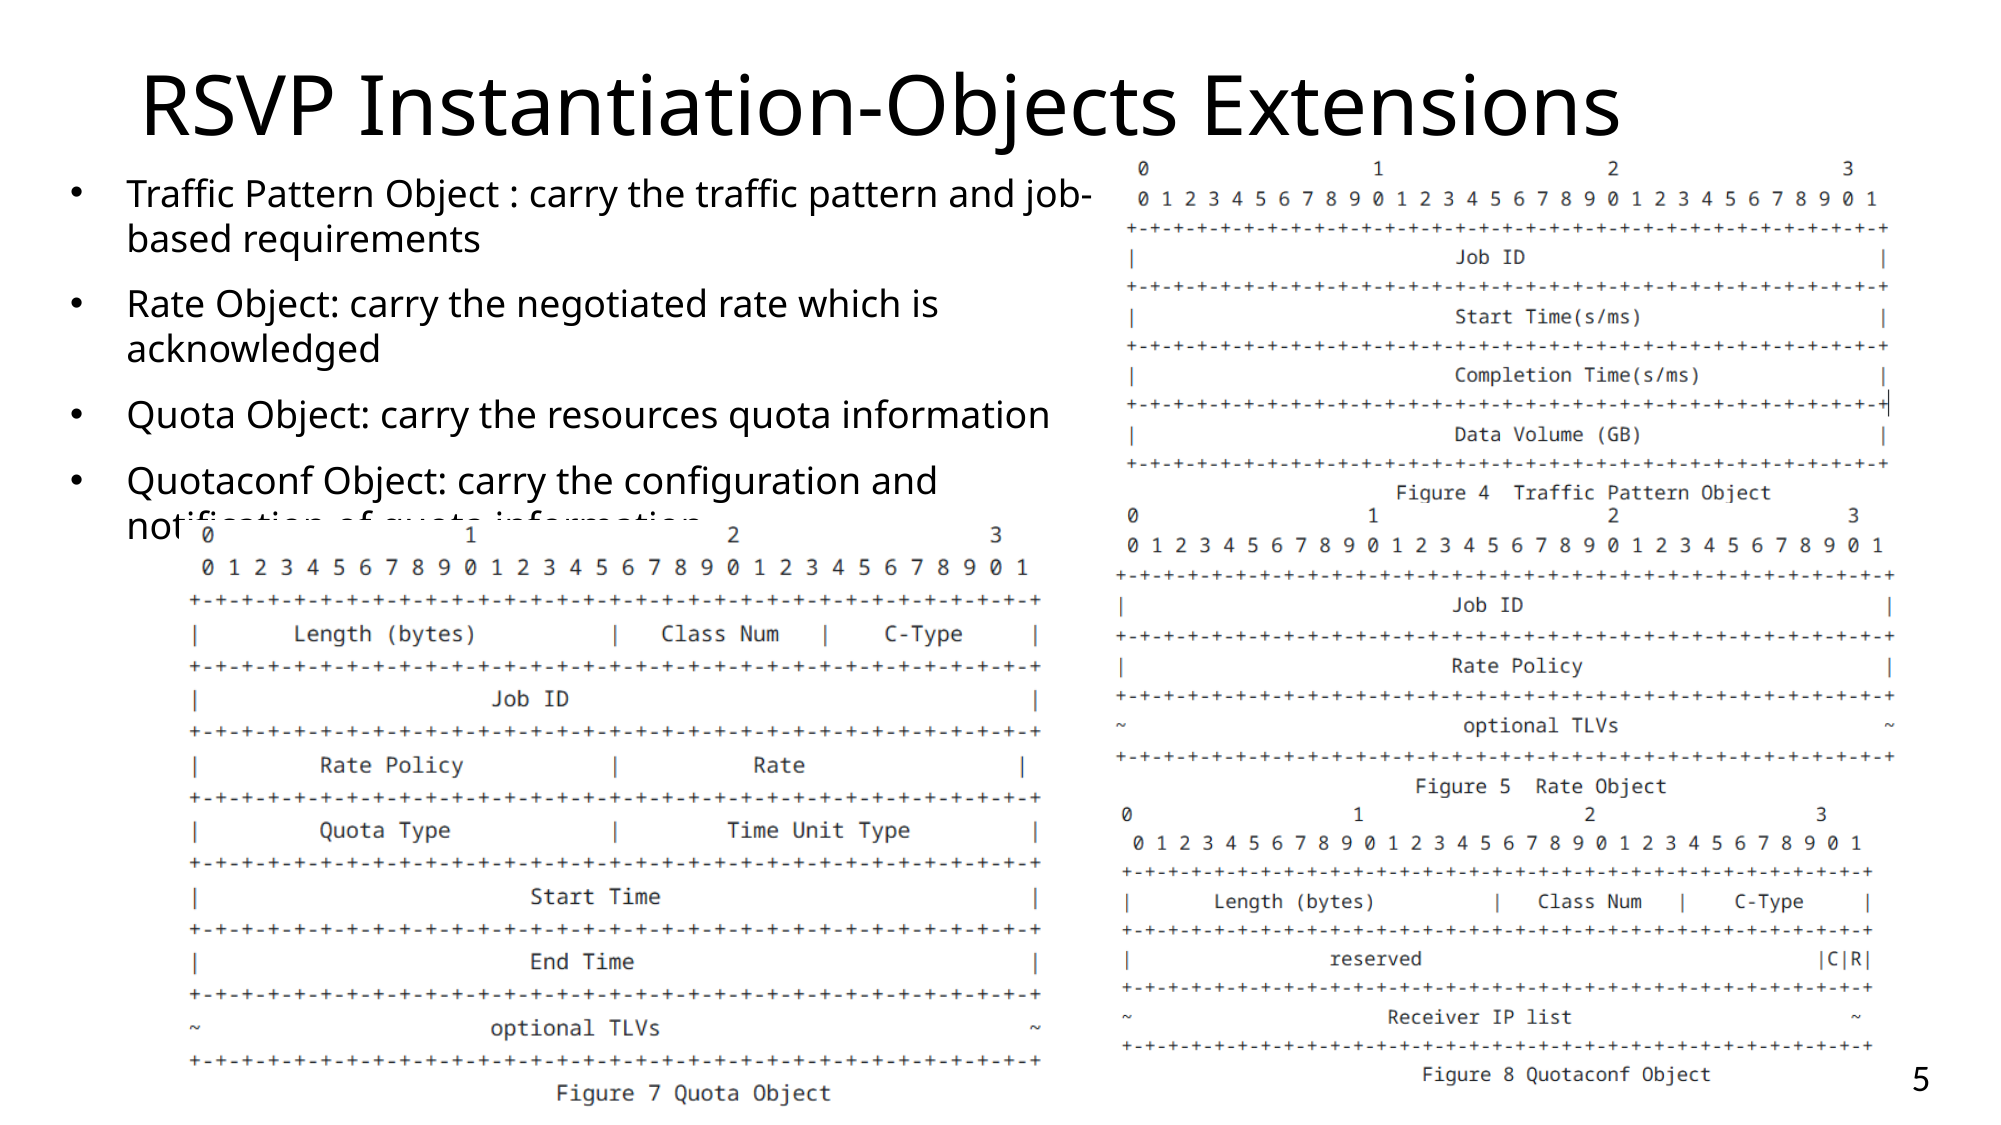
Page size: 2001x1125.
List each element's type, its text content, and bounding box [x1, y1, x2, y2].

title RSVP Instantiation-Objects Extensions [124, 0, 1790, 161]
list Traffic Pattern Object : carry the traffic pattern and job-based requirements Rate Object: carry the negotiated rate which is acknowledged Quota Object: carry the resources quota information Quotaconf Object: carry the configuration and notification of quota information [17, 161, 1113, 704]
picture [1103, 144, 1907, 1091]
text_box 5 [1896, 1046, 1946, 1106]
picture [179, 520, 1047, 1107]
